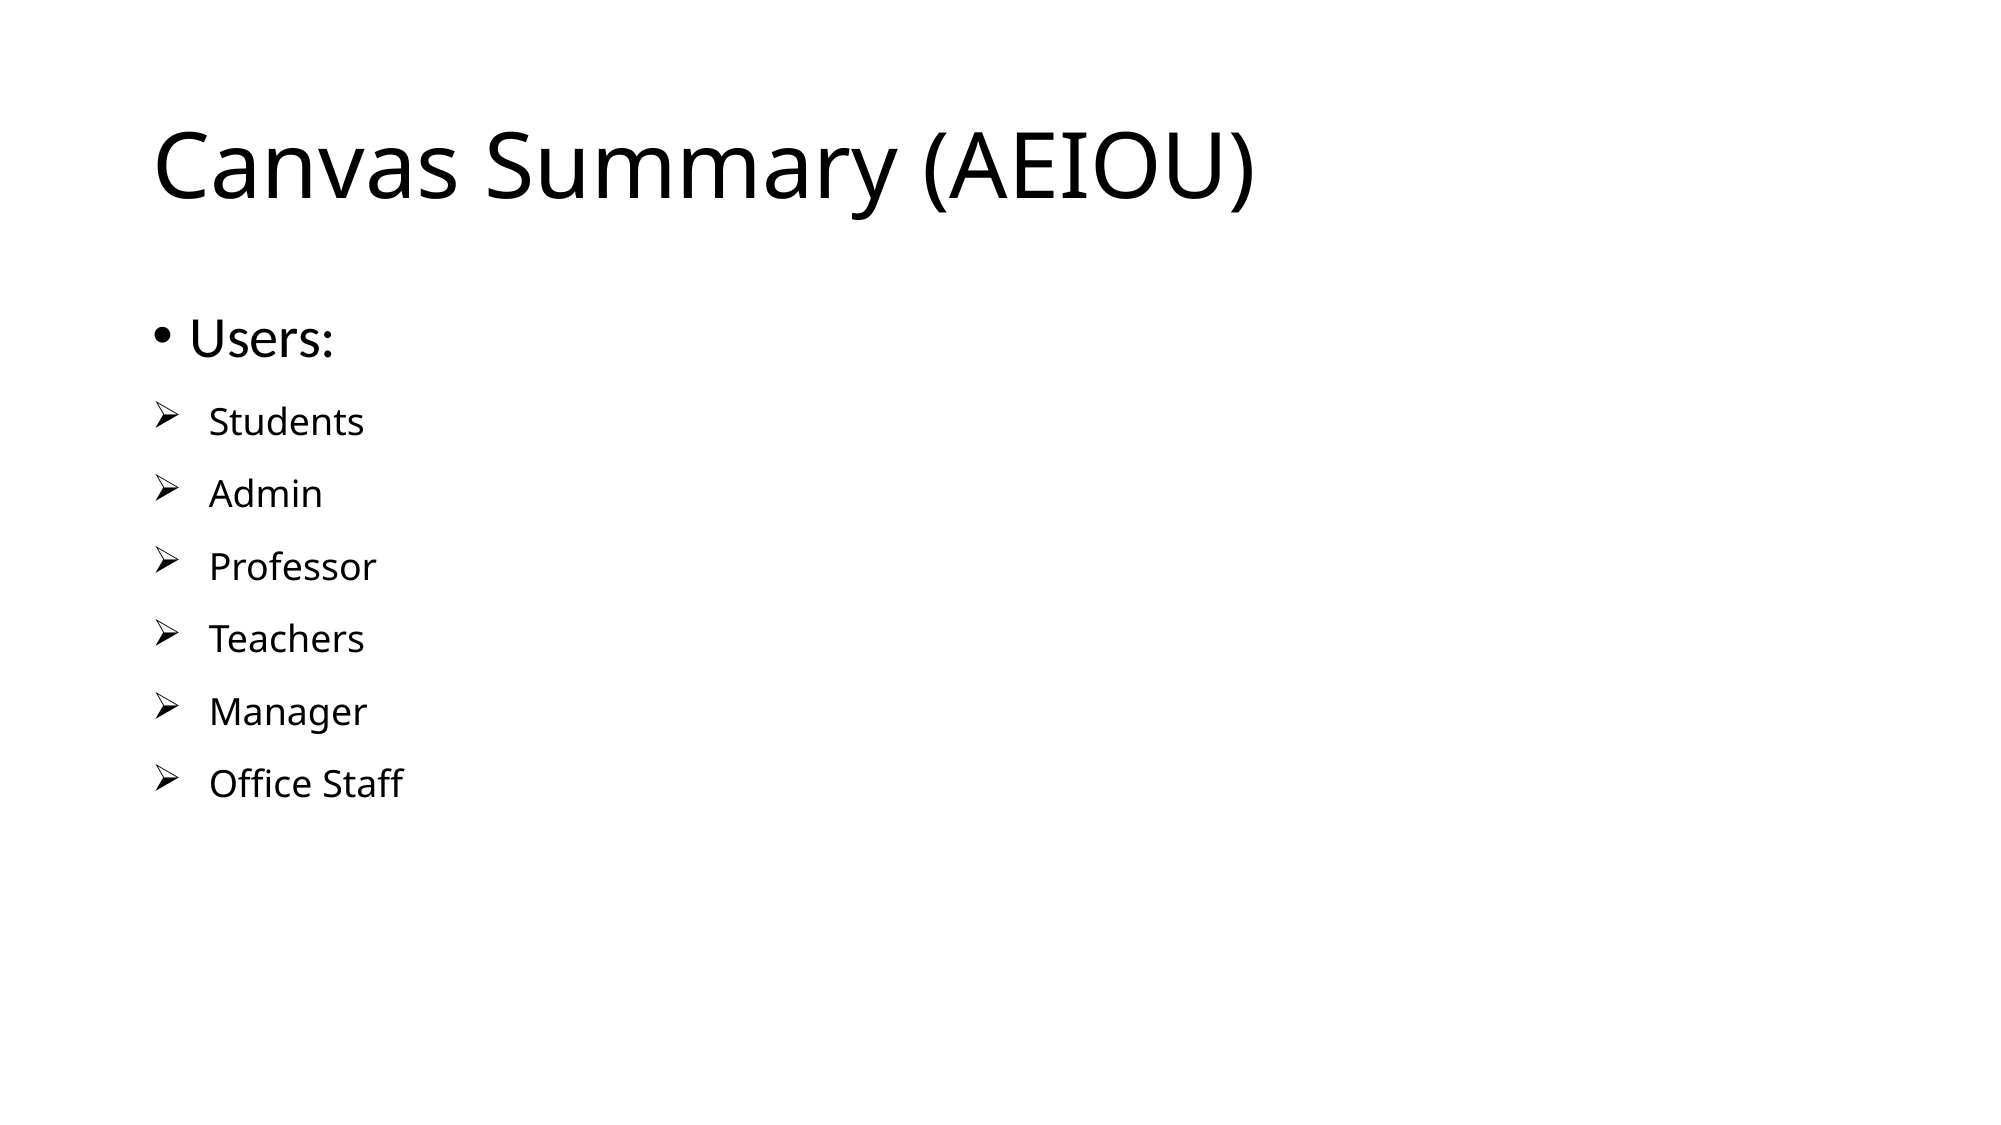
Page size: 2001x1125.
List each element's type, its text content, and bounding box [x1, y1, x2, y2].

title Canvas Summary (AEIOU) [137, 59, 1863, 278]
list Users: Students Admin Professor Teachers Manager Office Staff [137, 299, 1863, 1014]
